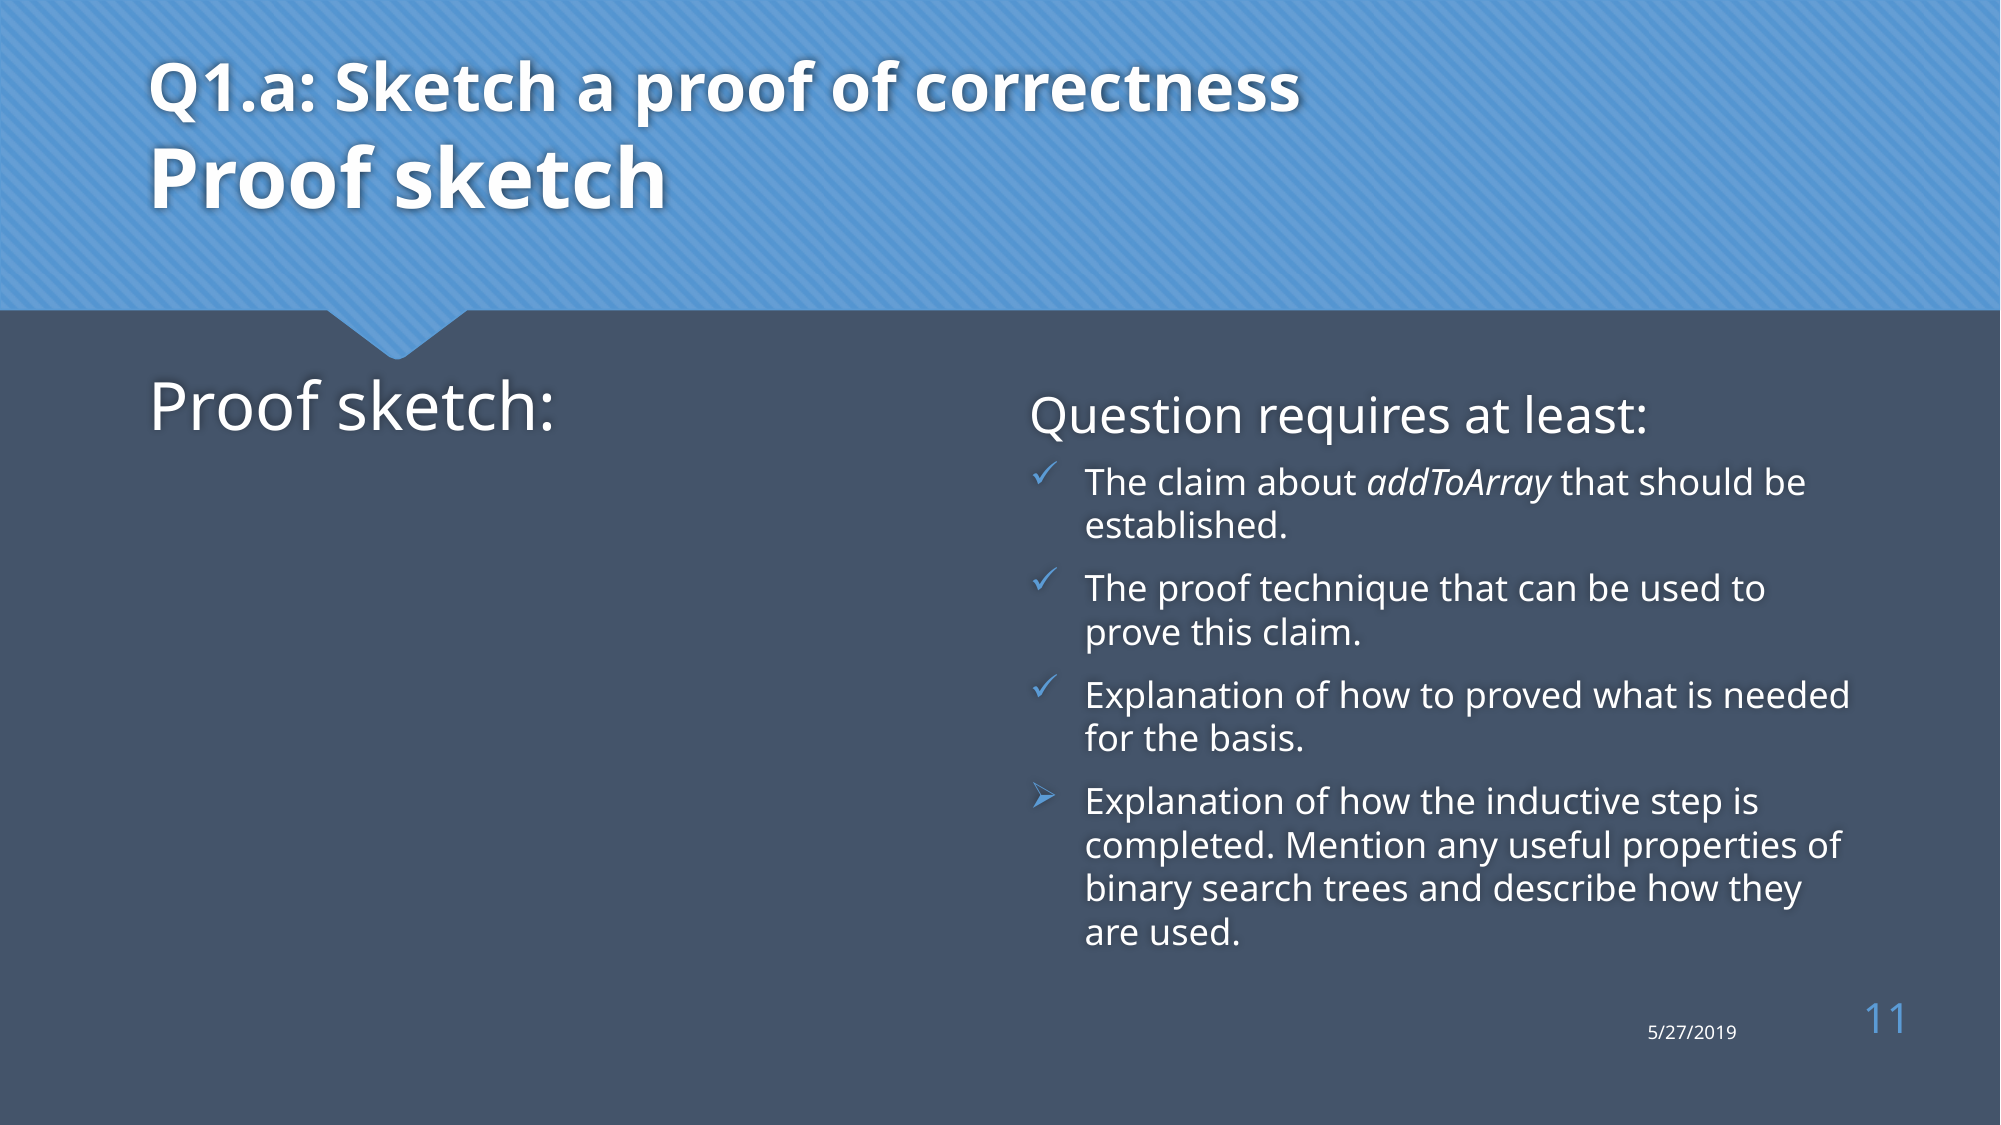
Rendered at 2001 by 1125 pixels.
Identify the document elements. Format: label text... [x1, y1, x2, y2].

slide_number 11 [1751, 970, 1926, 1051]
list Proof sketch: [133, 356, 985, 452]
title Q1.a: Sketch a proof of correctness Proof sketch [132, 73, 1868, 233]
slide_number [1531, 991, 1751, 1051]
list Question requires at least: [1014, 356, 1868, 445]
list The claim about addToArray that should be established. The proof technique that can be used to prove this claim. Explanation of how to proved what is needed for the basis. Explanation of how the inductive step is completed. Mention any useful properties of binary search trees and describe how they are used. [1014, 451, 1868, 962]
